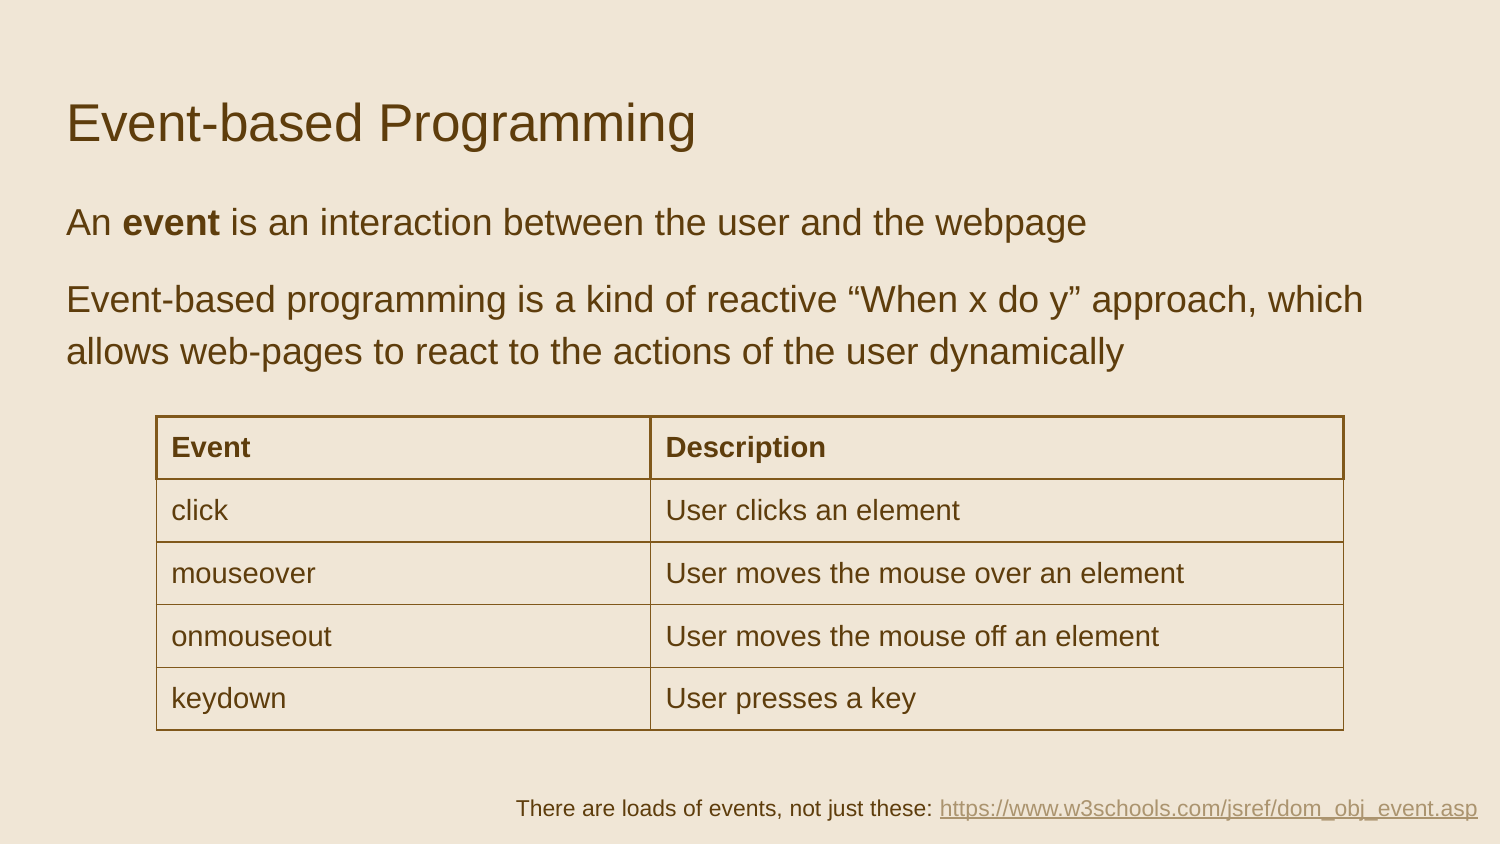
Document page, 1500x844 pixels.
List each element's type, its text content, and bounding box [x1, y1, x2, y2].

table_cell mouseover [157, 543, 650, 604]
table_header Event [158, 418, 649, 478]
table_cell User moves the mouse off an element [651, 605, 1343, 667]
table_cell User presses a key [651, 668, 1343, 729]
table_cell User moves the mouse over an element [651, 543, 1343, 604]
table_header Description [652, 418, 1342, 478]
table_cell keydown [157, 668, 650, 729]
table_cell onmouseout [157, 605, 650, 667]
table_cell click [157, 480, 650, 541]
list An event is an interaction between the user and the webpage Event-based programming is a kind of reactive “When x do y” approach, which allows web-pages to react to the actions of the user dynamically [51, 176, 1449, 737]
text_box There are loads of events, not just these: https://www.w3schools.com/jsref/dom_obj_event.asp [461, 778, 1493, 844]
table_cell User clicks an element [651, 480, 1343, 541]
title Event-based Programming [51, 72, 1449, 167]
